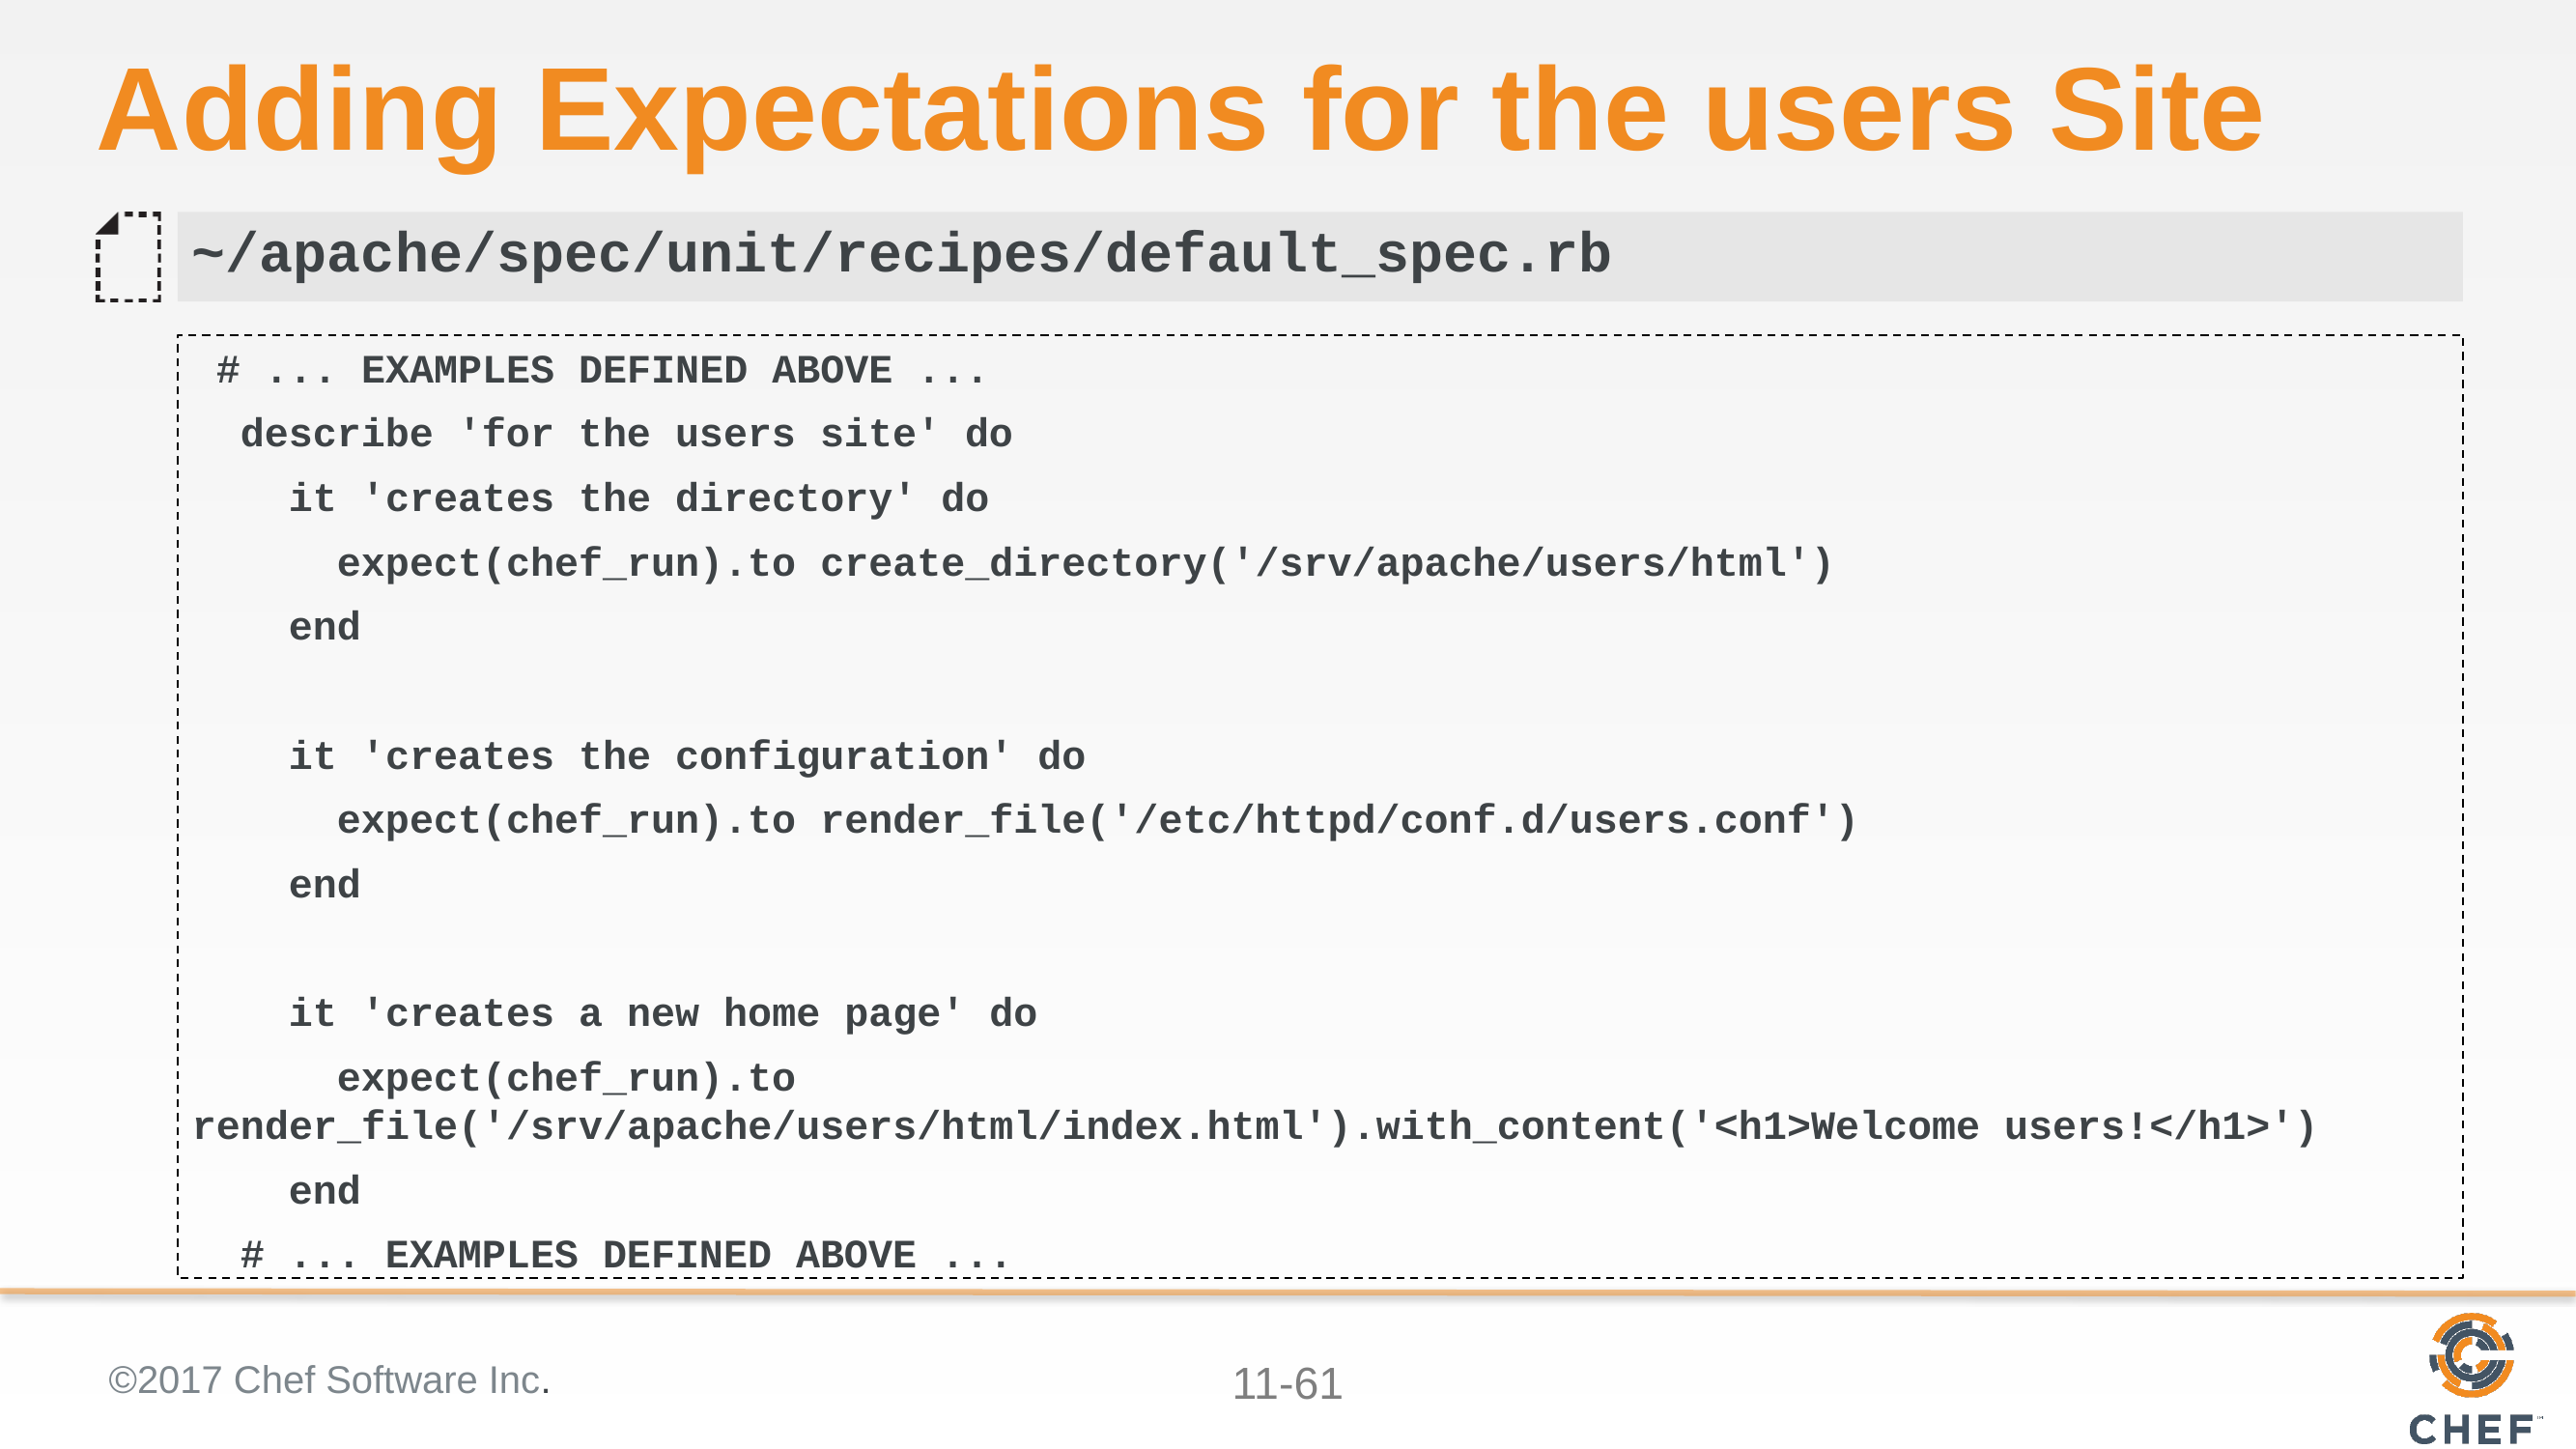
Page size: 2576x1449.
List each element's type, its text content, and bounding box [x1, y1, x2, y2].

list ~/apache/spec/unit/recipes/default_spec.rb [177, 212, 2463, 302]
list # ... EXAMPLES DEFINED ABOVE ... describe 'for the users site' do it 'creates the directory' do expect(chef_run).to create_directory('/srv/apache/users/html') end it 'creates the configuration' do expect(chef_run).to render_file('/etc/httpd/conf.d/users.conf') end it 'creates a new home page' do expect(chef_run).to render_file('/srv/apache/users/html/index.html').with_content('<h1>Welcome users!</h1>') end # ... EXAMPLES DEFINED ABOVE ... [177, 334, 2464, 1279]
picture [2399, 1297, 2551, 1449]
title Adding Expectations for the users Site [96, 48, 2463, 180]
